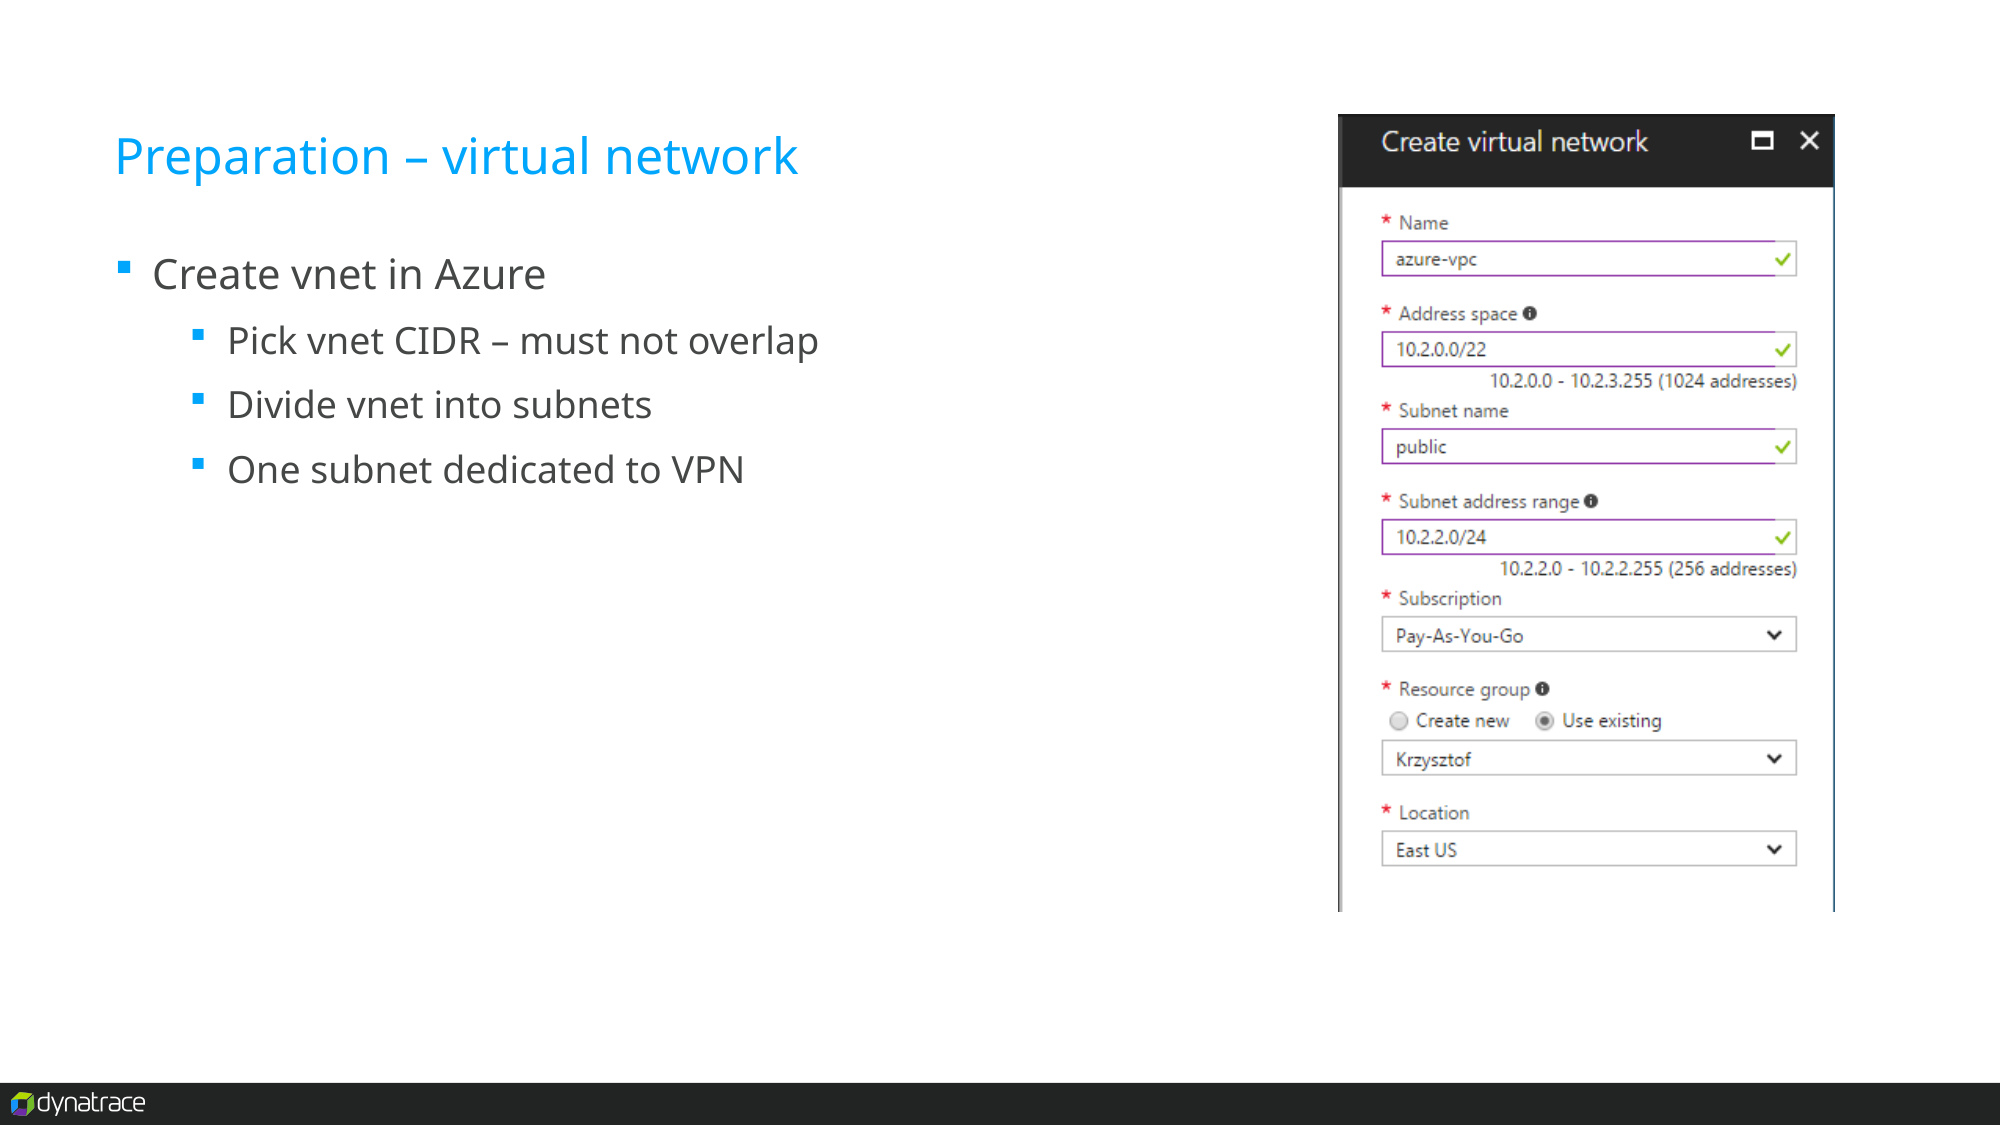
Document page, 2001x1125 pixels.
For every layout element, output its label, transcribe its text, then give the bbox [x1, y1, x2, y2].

title Preparation – virtual network [114, 93, 1882, 204]
picture [11, 1092, 145, 1116]
list Create vnet in Azure Pick vnet CIDR – must not overlap Divide vnet into subnets One subnet dedicated to VPN [114, 237, 1084, 989]
picture [1338, 114, 1835, 912]
